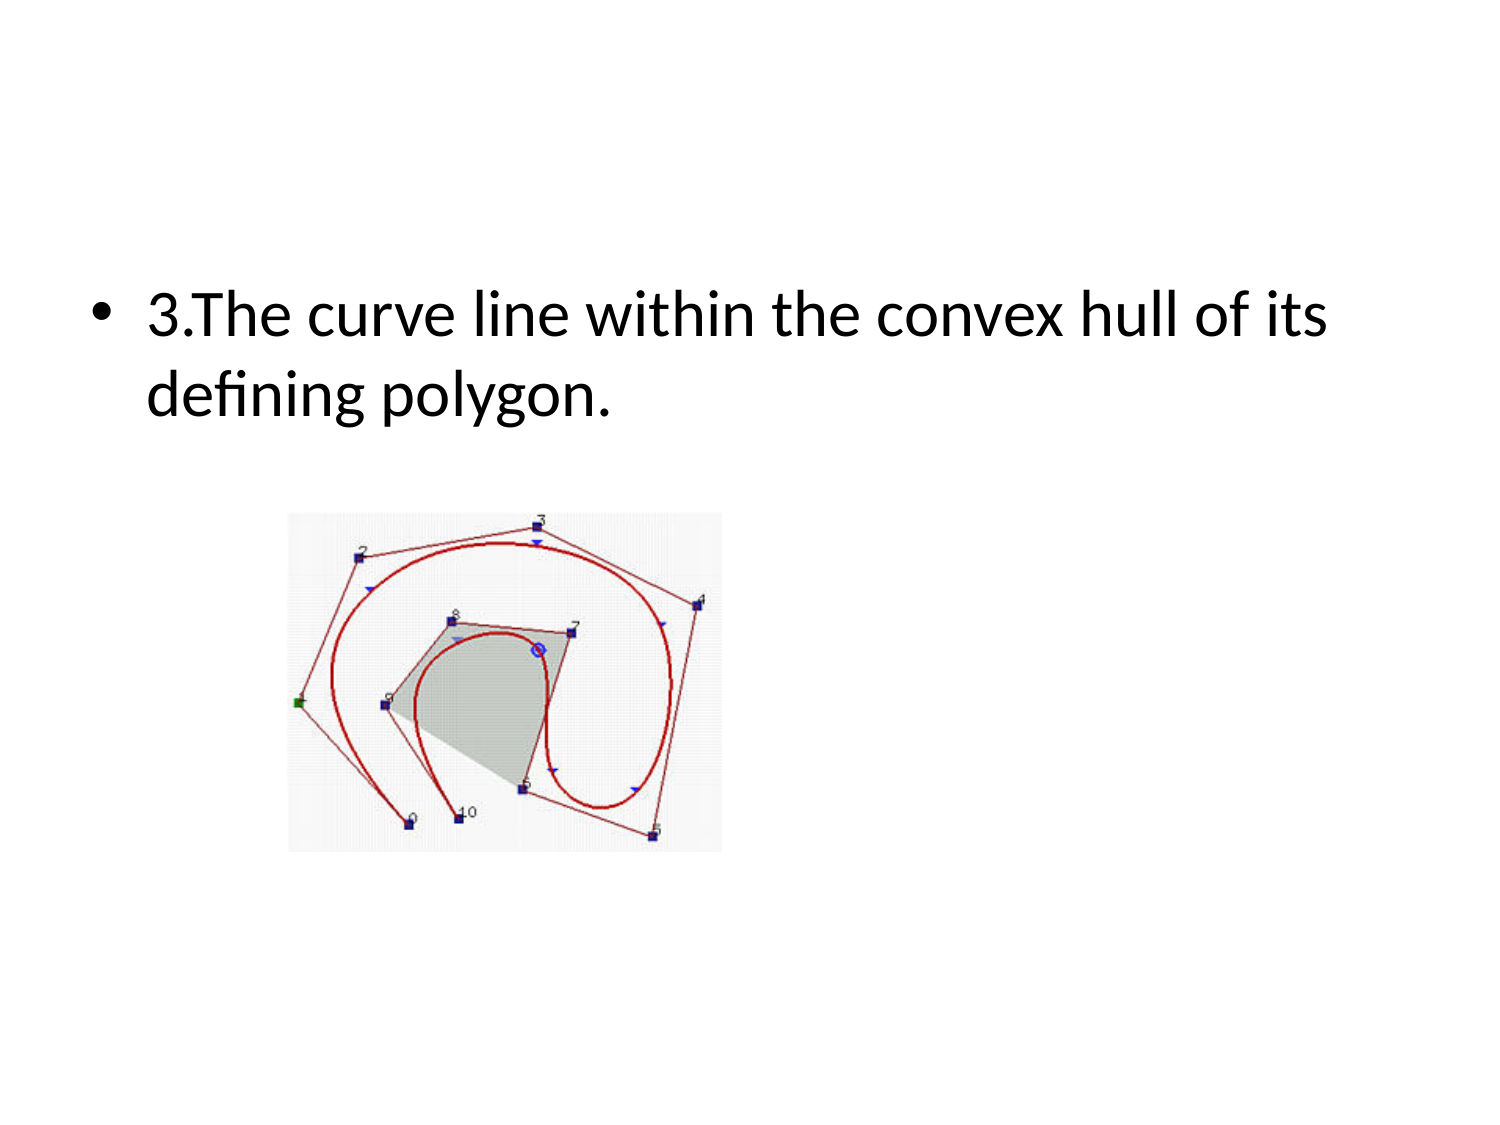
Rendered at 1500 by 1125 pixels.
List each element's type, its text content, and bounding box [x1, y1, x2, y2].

list 3.The curve line within the convex hull of its defining polygon. [75, 262, 1425, 1005]
picture [287, 512, 723, 852]
